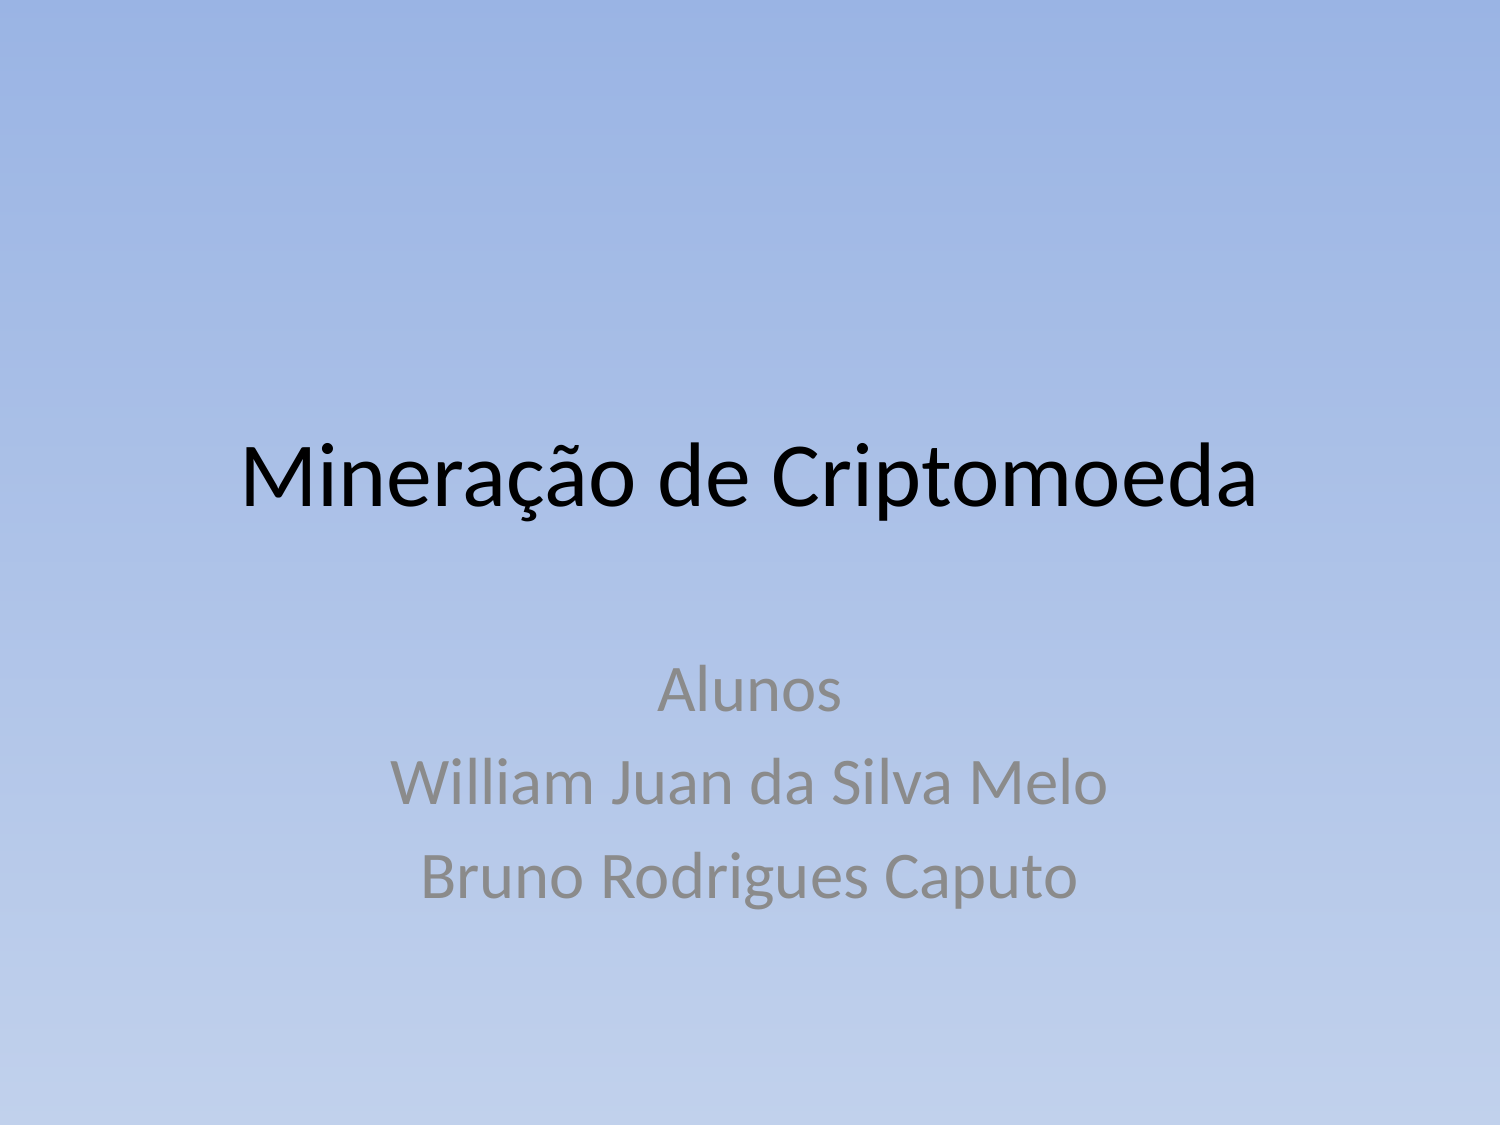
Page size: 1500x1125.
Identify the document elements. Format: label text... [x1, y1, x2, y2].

title Mineração de Criptomoeda [112, 349, 1388, 591]
subtitle Alunos William Juan da Silva Melo Bruno Rodrigues Caputo [225, 637, 1275, 925]
